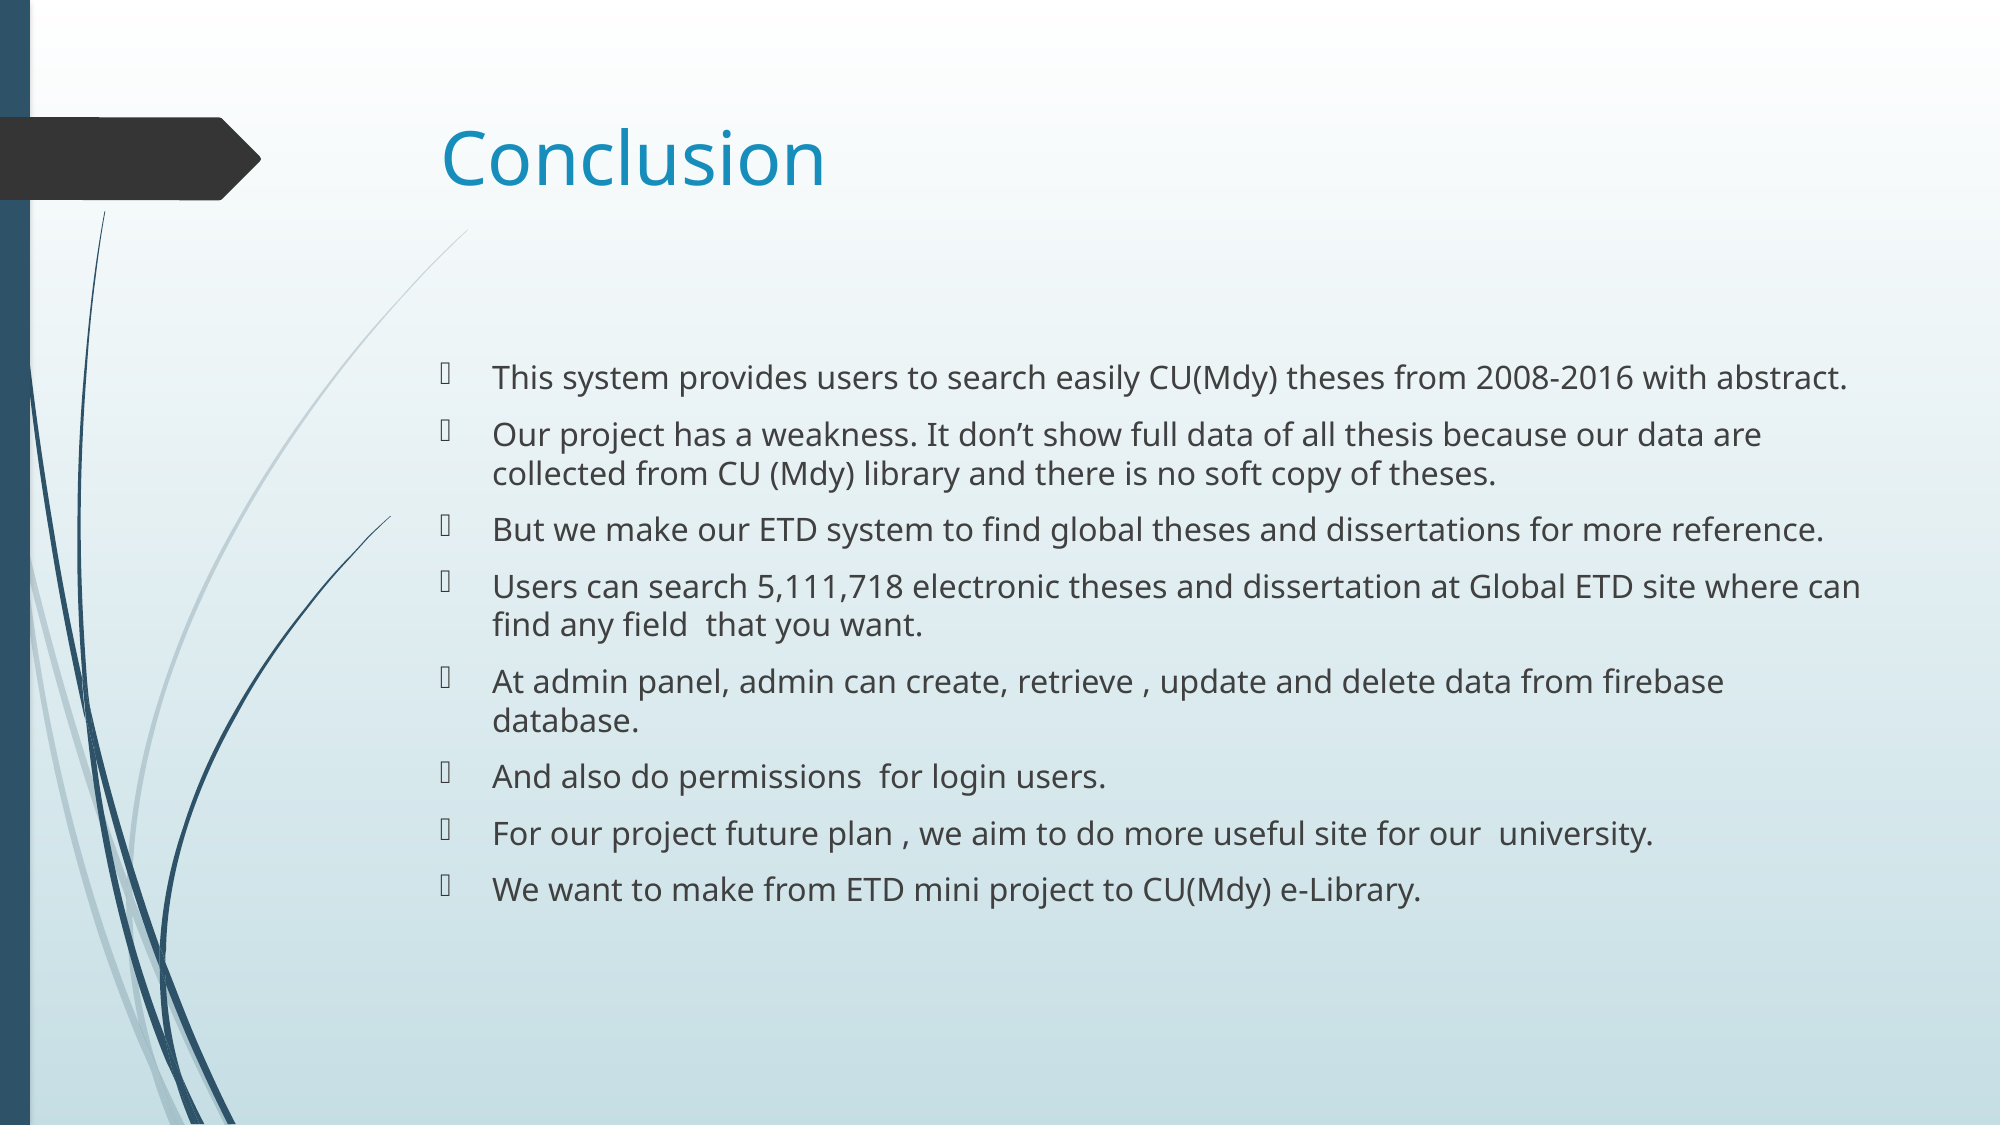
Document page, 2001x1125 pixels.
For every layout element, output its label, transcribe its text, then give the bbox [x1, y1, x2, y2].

title Conclusion [425, 102, 1888, 313]
list This system provides users to search easily CU(Mdy) theses from 2008-2016 with abstract. Our project has a weakness. It don’t show full data of all thesis because our data are collected from CU (Mdy) library and there is no soft copy of theses. But we make our ETD system to find global theses and dissertations for more reference. Users can search 5,111,718 electronic theses and dissertation at Global ETD site where can find any field that you want. At admin panel, admin can create, retrieve , update and delete data from firebase database. And also do permissions for login users. For our project future plan , we aim to do more useful site for our university. We want to make from ETD mini project to CU(Mdy) e-Library. [424, 350, 1888, 970]
